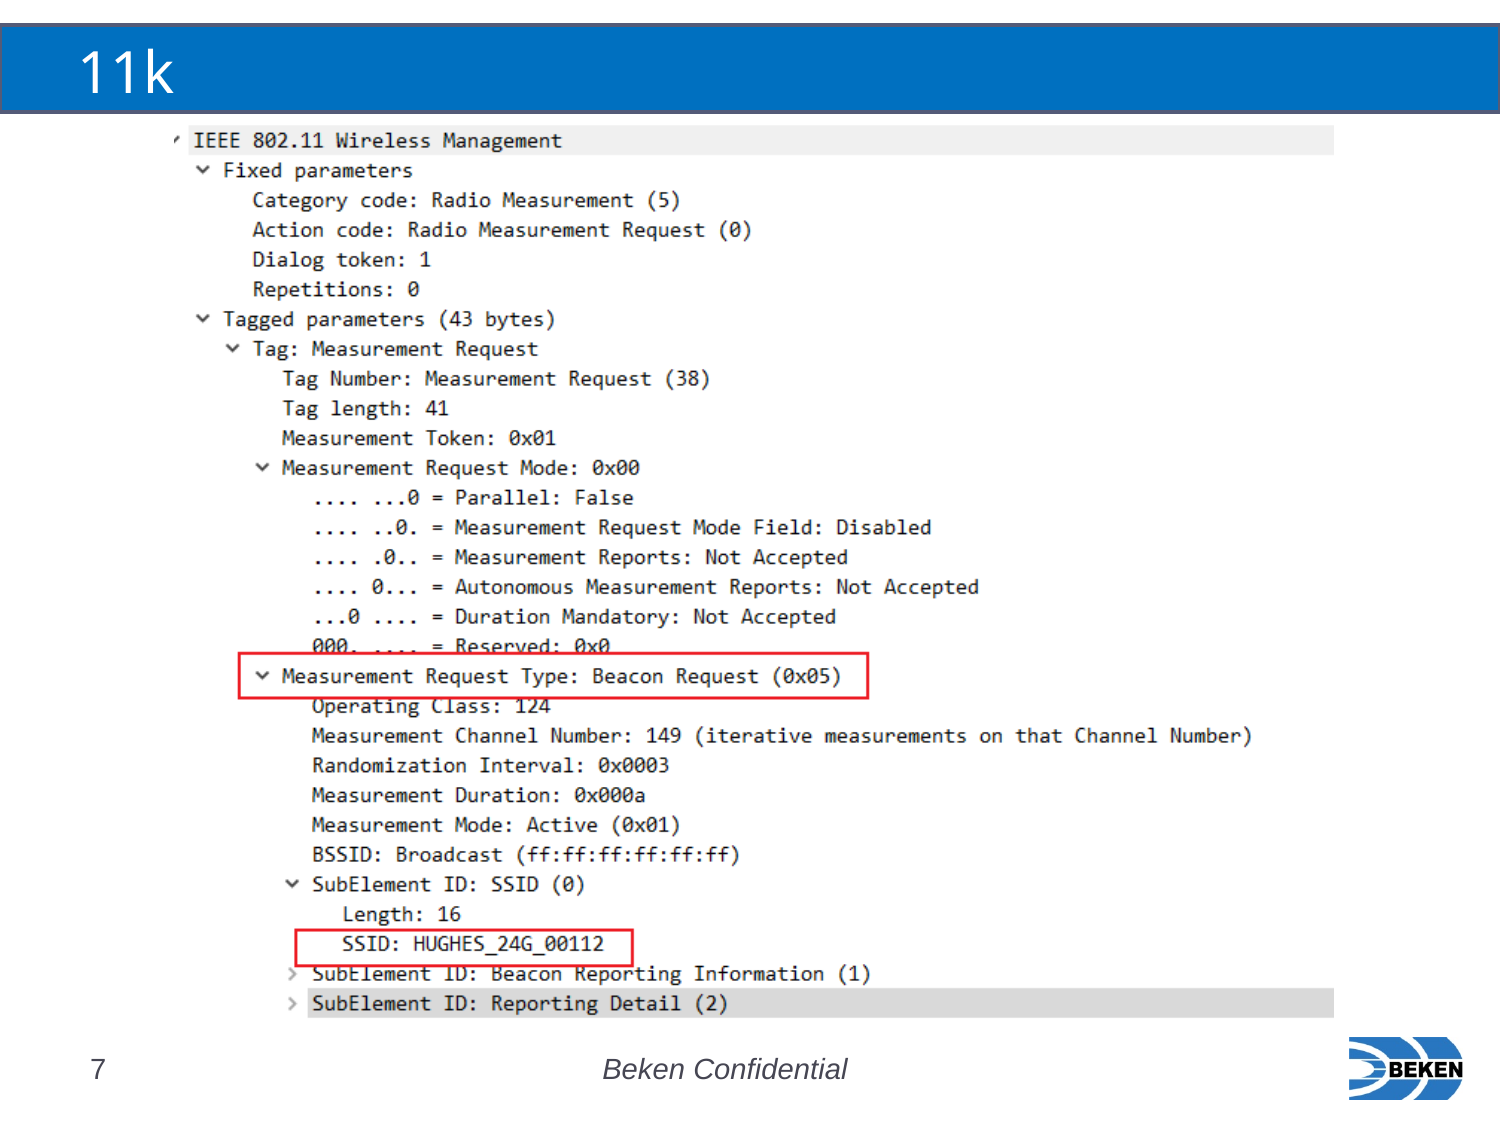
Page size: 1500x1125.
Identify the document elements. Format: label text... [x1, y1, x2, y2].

slide_number 7 [75, 1042, 400, 1103]
footer Beken Confidential [400, 1042, 1051, 1103]
title 11k [62, 24, 1413, 113]
picture [174, 124, 1334, 1028]
picture [1349, 1037, 1463, 1100]
